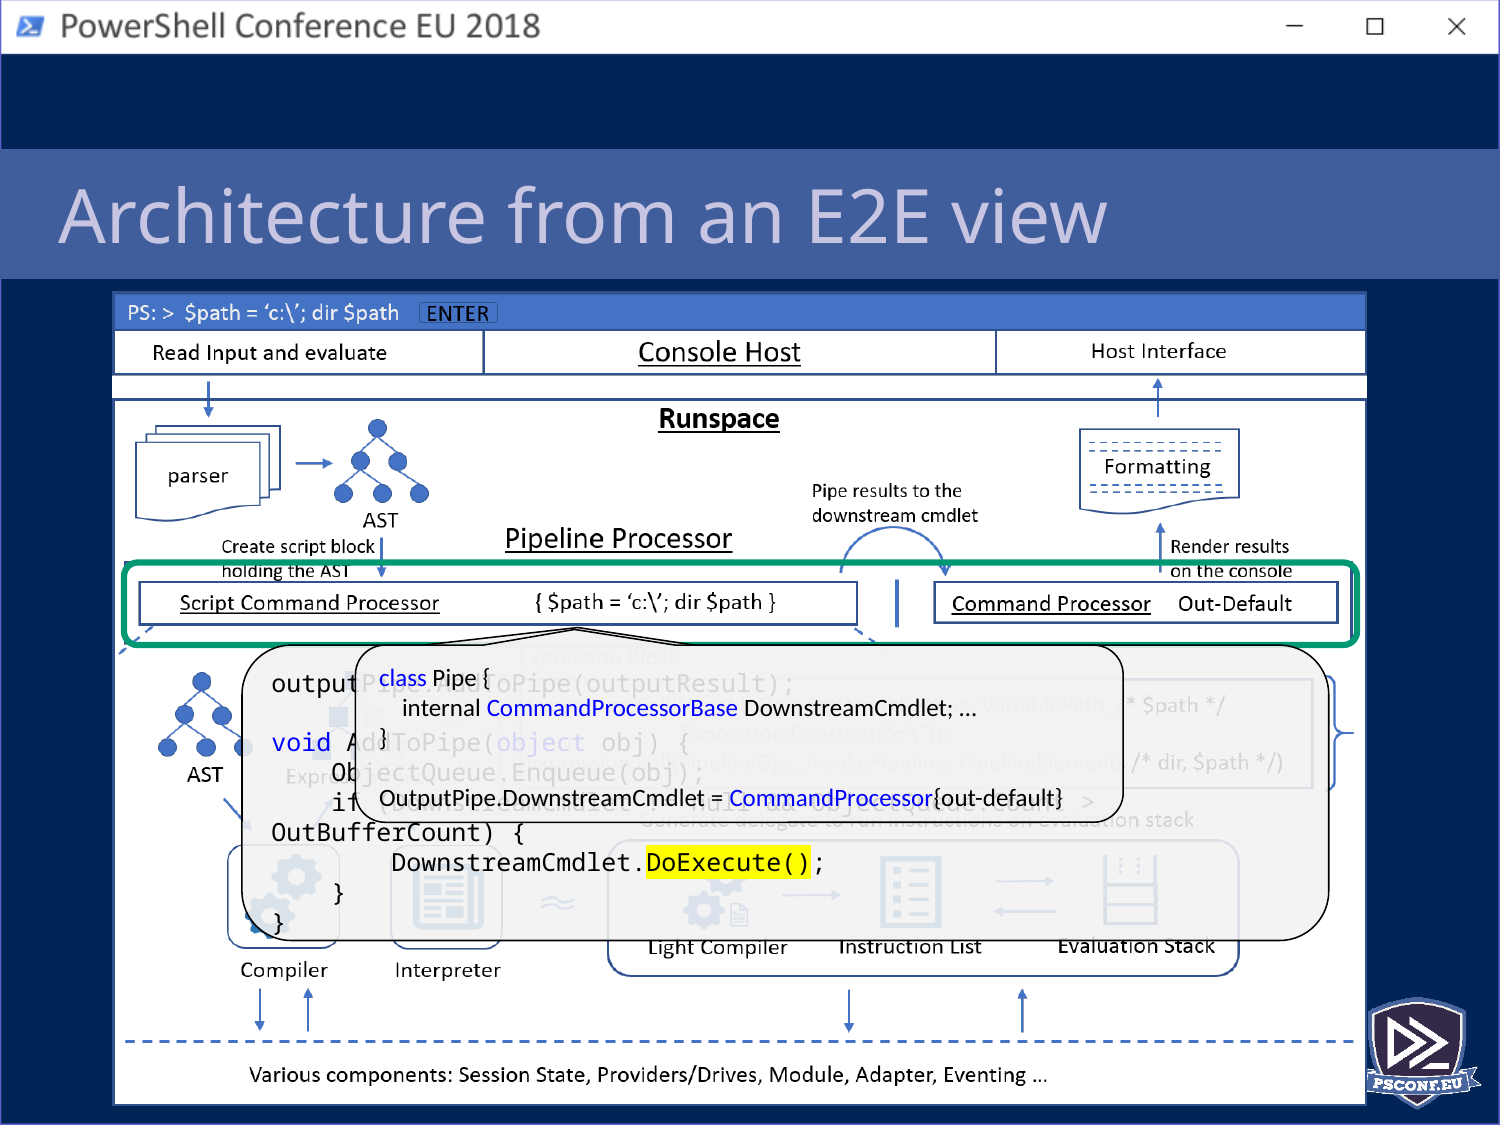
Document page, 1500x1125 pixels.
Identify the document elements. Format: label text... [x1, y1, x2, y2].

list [111, 290, 1367, 1107]
picture [0, 279, 1500, 1125]
title Architecture from an E2E view [0, 149, 1500, 279]
picture [0, 0, 1500, 149]
